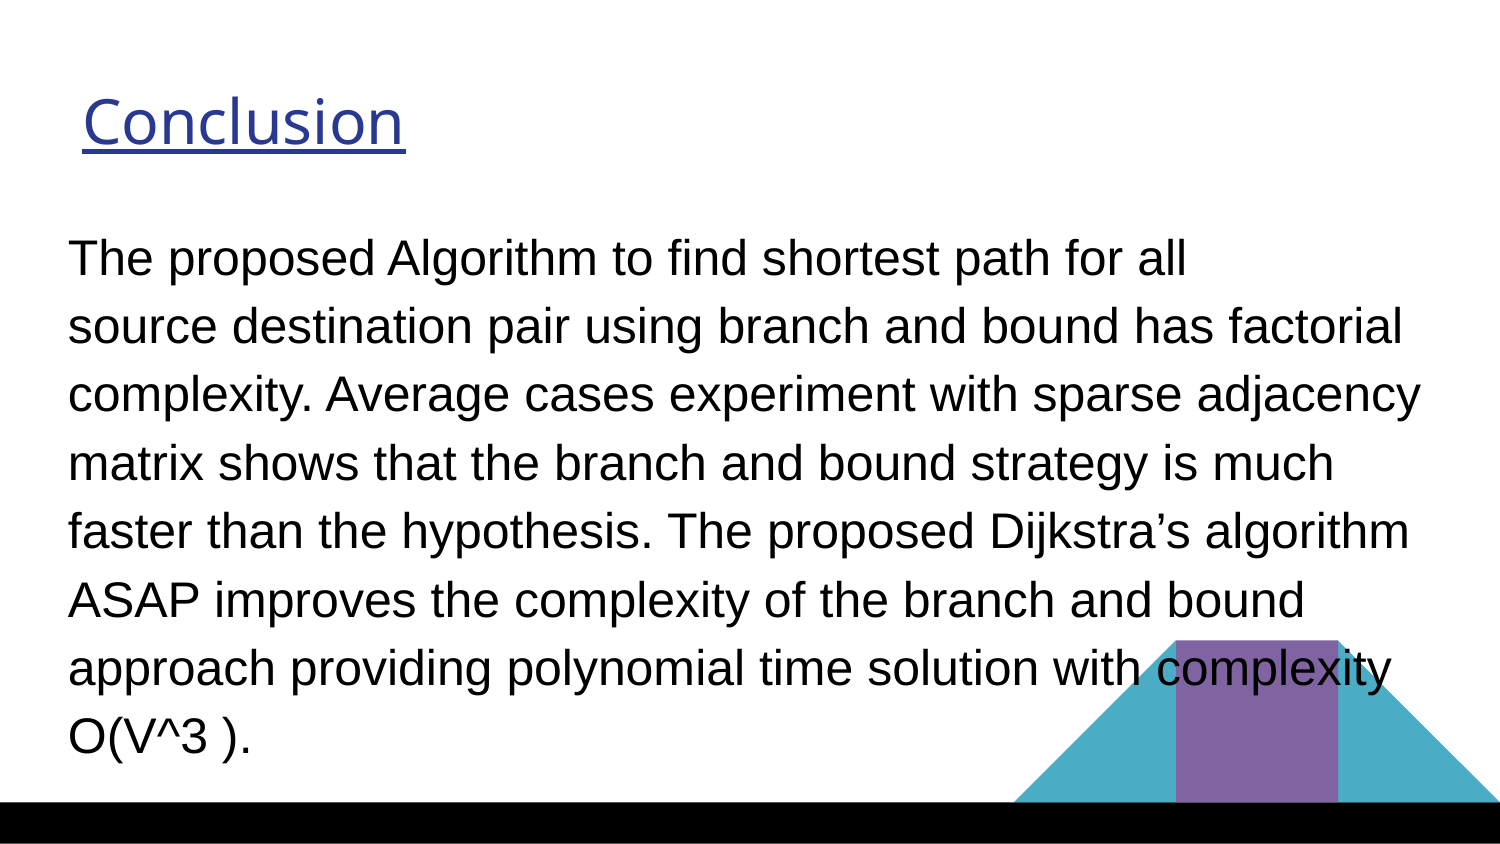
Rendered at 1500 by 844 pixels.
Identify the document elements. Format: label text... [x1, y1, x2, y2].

text_box The proposed Algorithm to find shortest path for all source destination pair using branch and bound has factorial complexity. Average cases experiment with sparse adjacency matrix shows that the branch and bound strategy is much faster than the hypothesis. The proposed Dijkstra’s algorithm ASAP improves the complexity of the branch and bound approach providing polynomial time solution with complexity O(V^3 ). [51, 201, 1449, 750]
text_box Conclusion [51, 67, 1449, 167]
